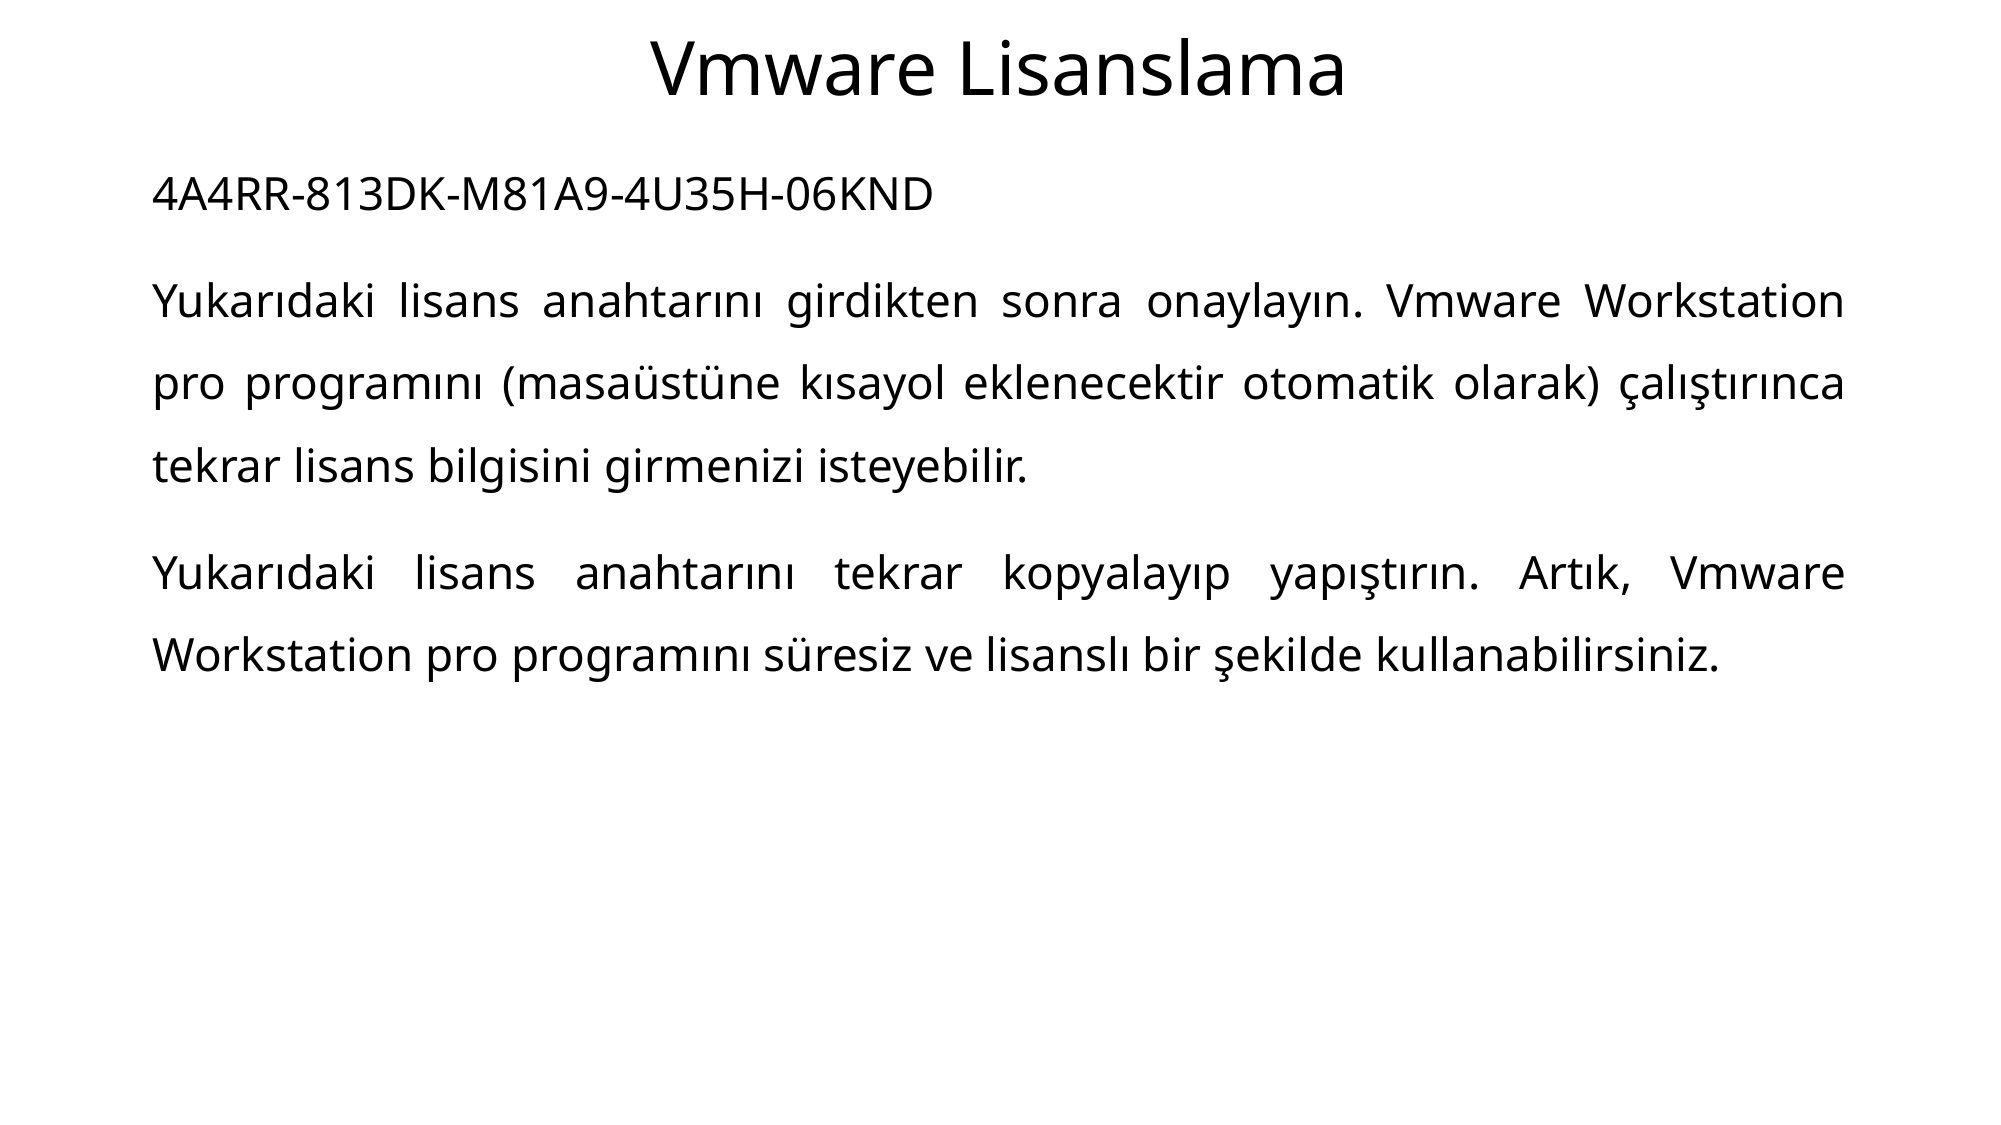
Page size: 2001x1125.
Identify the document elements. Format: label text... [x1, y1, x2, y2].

title Vmware Lisanslama [137, 18, 1863, 112]
list 4A4RR-813DK-M81A9-4U35H-06KND Yukarıdaki lisans anahtarını girdikten sonra onaylayın. Vmware Workstation pro programını (masaüstüne kısayol eklenecektir otomatik olarak) çalıştırınca tekrar lisans bilgisini girmenizi isteyebilir. Yukarıdaki lisans anahtarını tekrar kopyalayıp yapıştırın. Artık, Vmware Workstation pro programını süresiz ve lisanslı bir şekilde kullanabilirsiniz. [137, 129, 1863, 1014]
